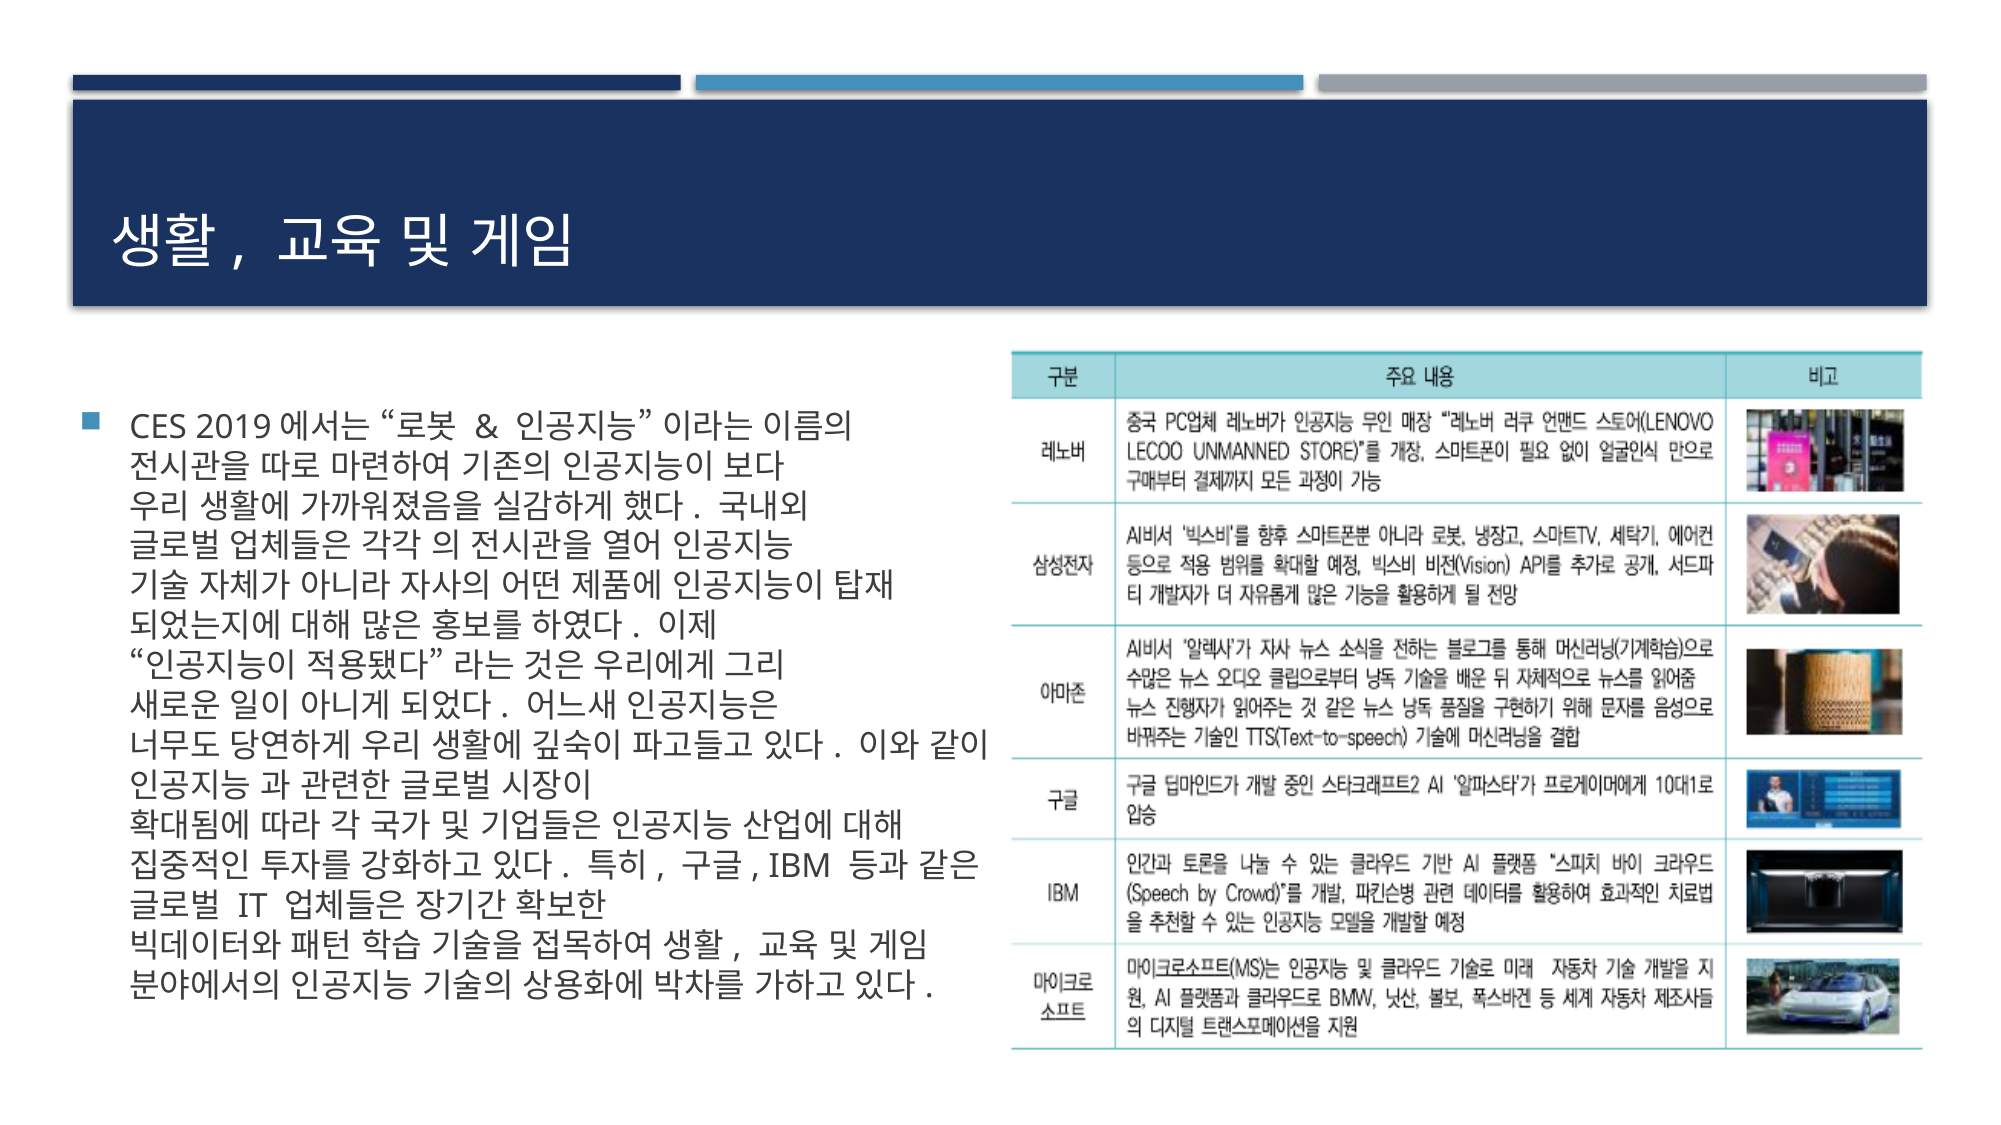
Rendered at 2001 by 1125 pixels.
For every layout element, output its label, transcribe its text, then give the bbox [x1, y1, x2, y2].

title 생활, 교육 및 게임 [95, 119, 1905, 282]
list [1006, 345, 1926, 1057]
list CES 2019에서는 “로봇 & 인공지능” 이라는 이름의 전시관을 따로 마련하여 기존의 인공지능이 보다 우리 생활에 가까워졌음을 실감하게 했다. 국내외 글로벌 업체들은 각각 의 전시관을 열어 인공지능 기술 자체가 아니라 자사의 어떤 제품에 인공지능이 탑재 되었는지에 대해 많은 홍보를 하였다. 이제 “인공지능이 적용됐다” 라는 것은 우리에게 그리 새로운 일이 아니게 되었다. 어느새 인공지능은 너무도 당연하게 우리 생활에 깊숙이 파고들고 있다. 이와 같이 인공지능 과 관련한 글로벌 시장이 확대됨에 따라 각 국가 및 기업들은 인공지능 산업에 대해 집중적인 투자를 강화하고 있다. 특히, 구글, IBM 등과 같은 글로벌 IT 업체들은 장기간 확보한 빅데이터와 패턴 학습 기술을 접목하여 생활, 교육 및 게임 분야에서의 인공지능 기술의 상용화에 박차를 가하고 있다. [64, 406, 1000, 1003]
